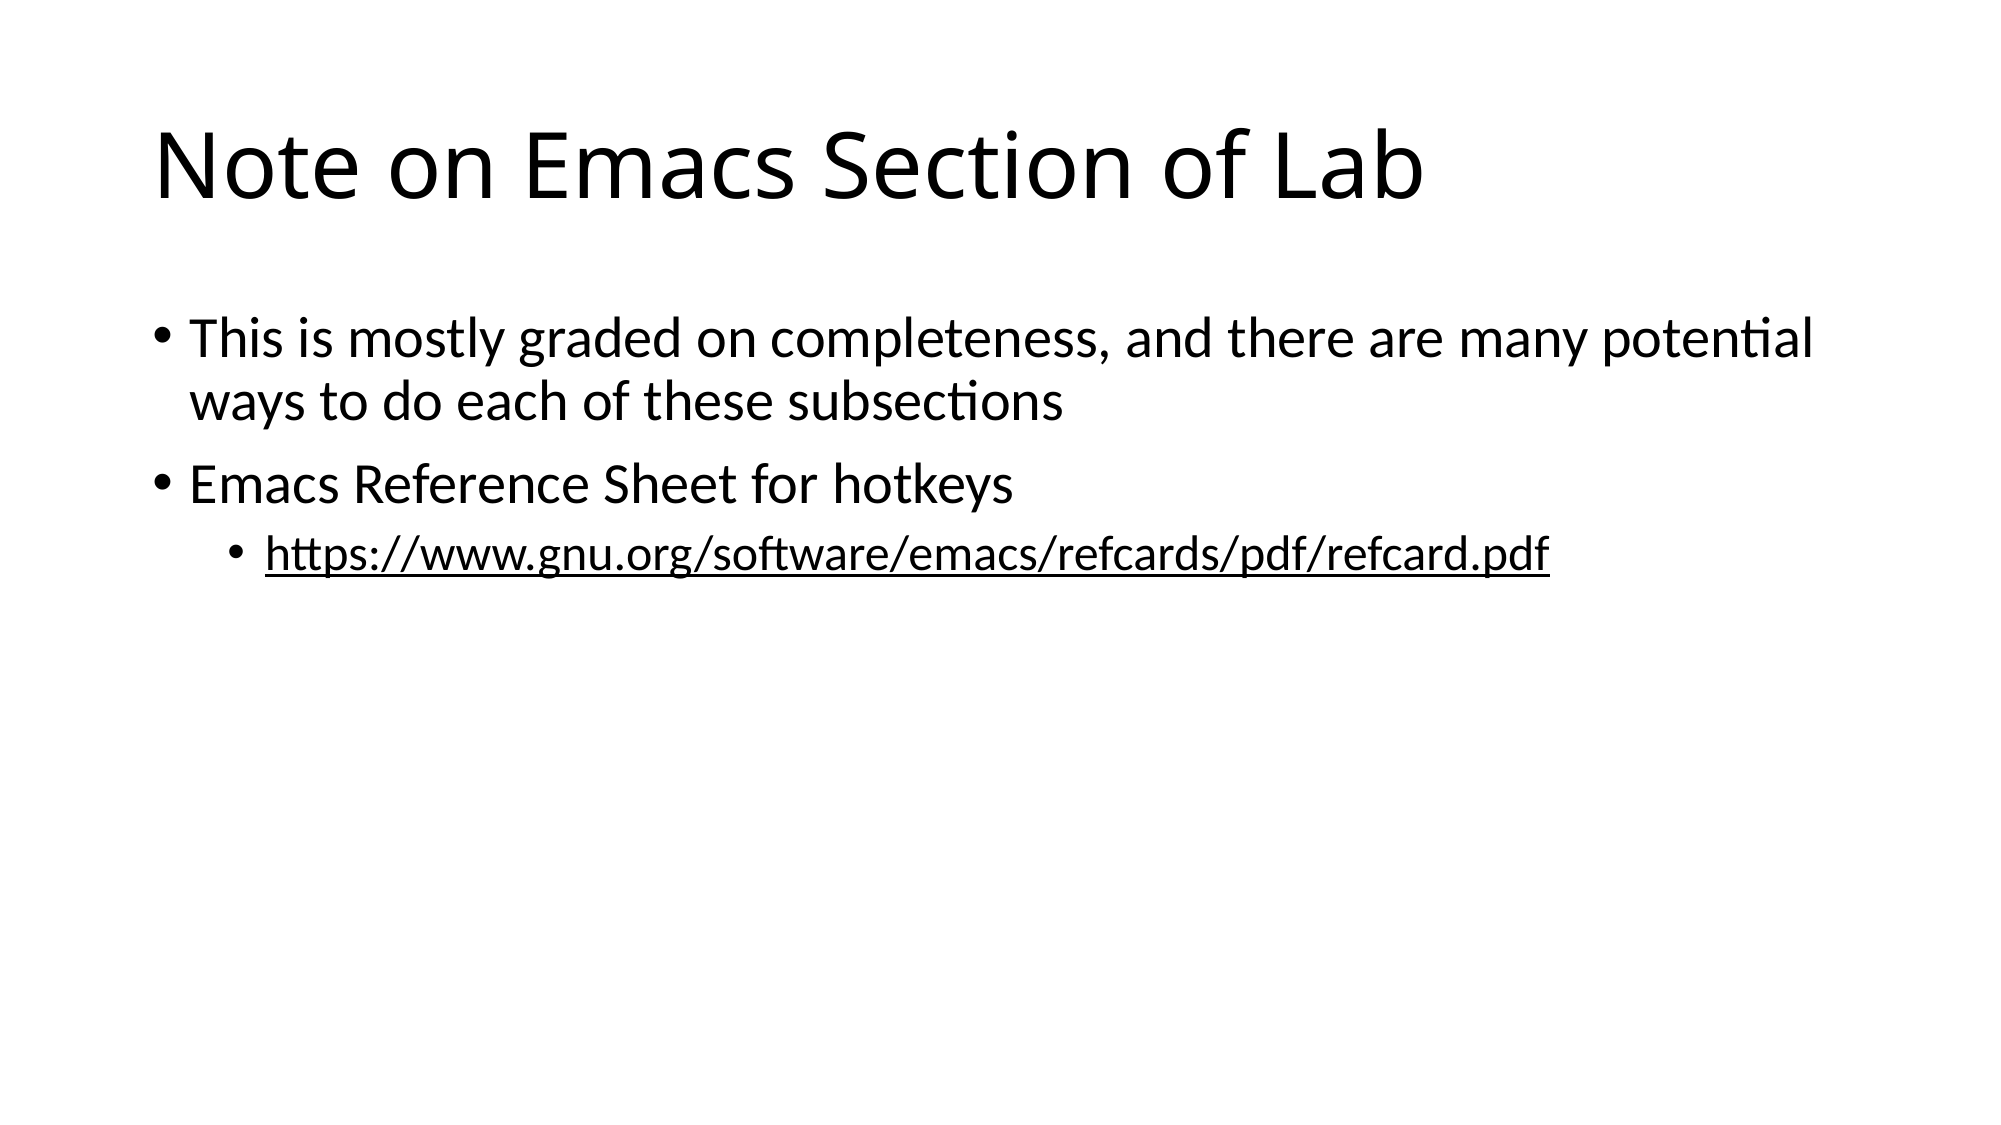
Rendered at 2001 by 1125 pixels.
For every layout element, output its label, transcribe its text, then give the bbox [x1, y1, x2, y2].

list This is mostly graded on completeness, and there are many potential ways to do each of these subsections Emacs Reference Sheet for hotkeys https://www.gnu.org/software/emacs/refcards/pdf/refcard.pdf [137, 299, 1863, 1014]
title Note on Emacs Section of Lab [137, 59, 1863, 278]
